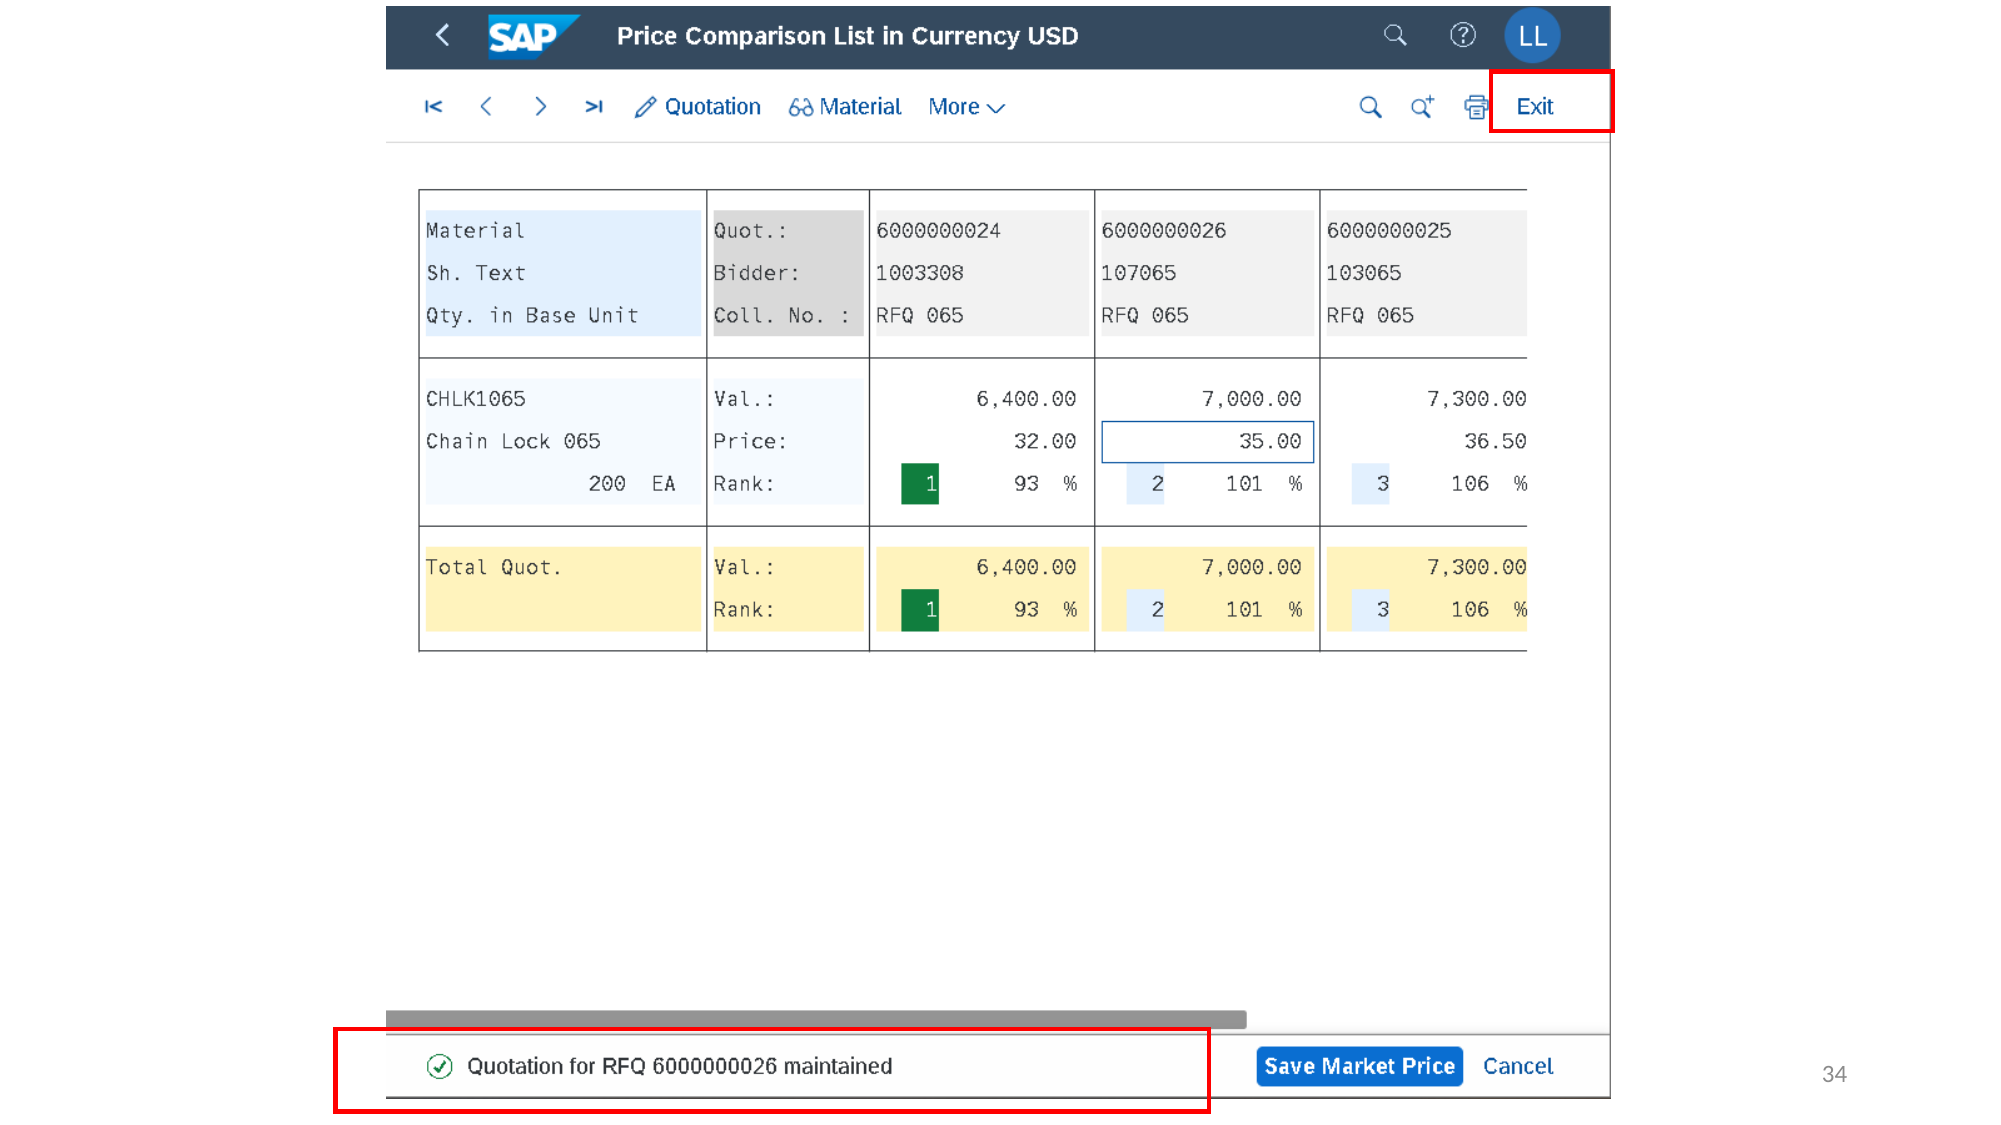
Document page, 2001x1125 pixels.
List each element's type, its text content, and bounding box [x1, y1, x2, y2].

slide_number 34 [1412, 1042, 1863, 1103]
text_box [334, 1028, 1210, 1112]
picture [386, 6, 1611, 1099]
